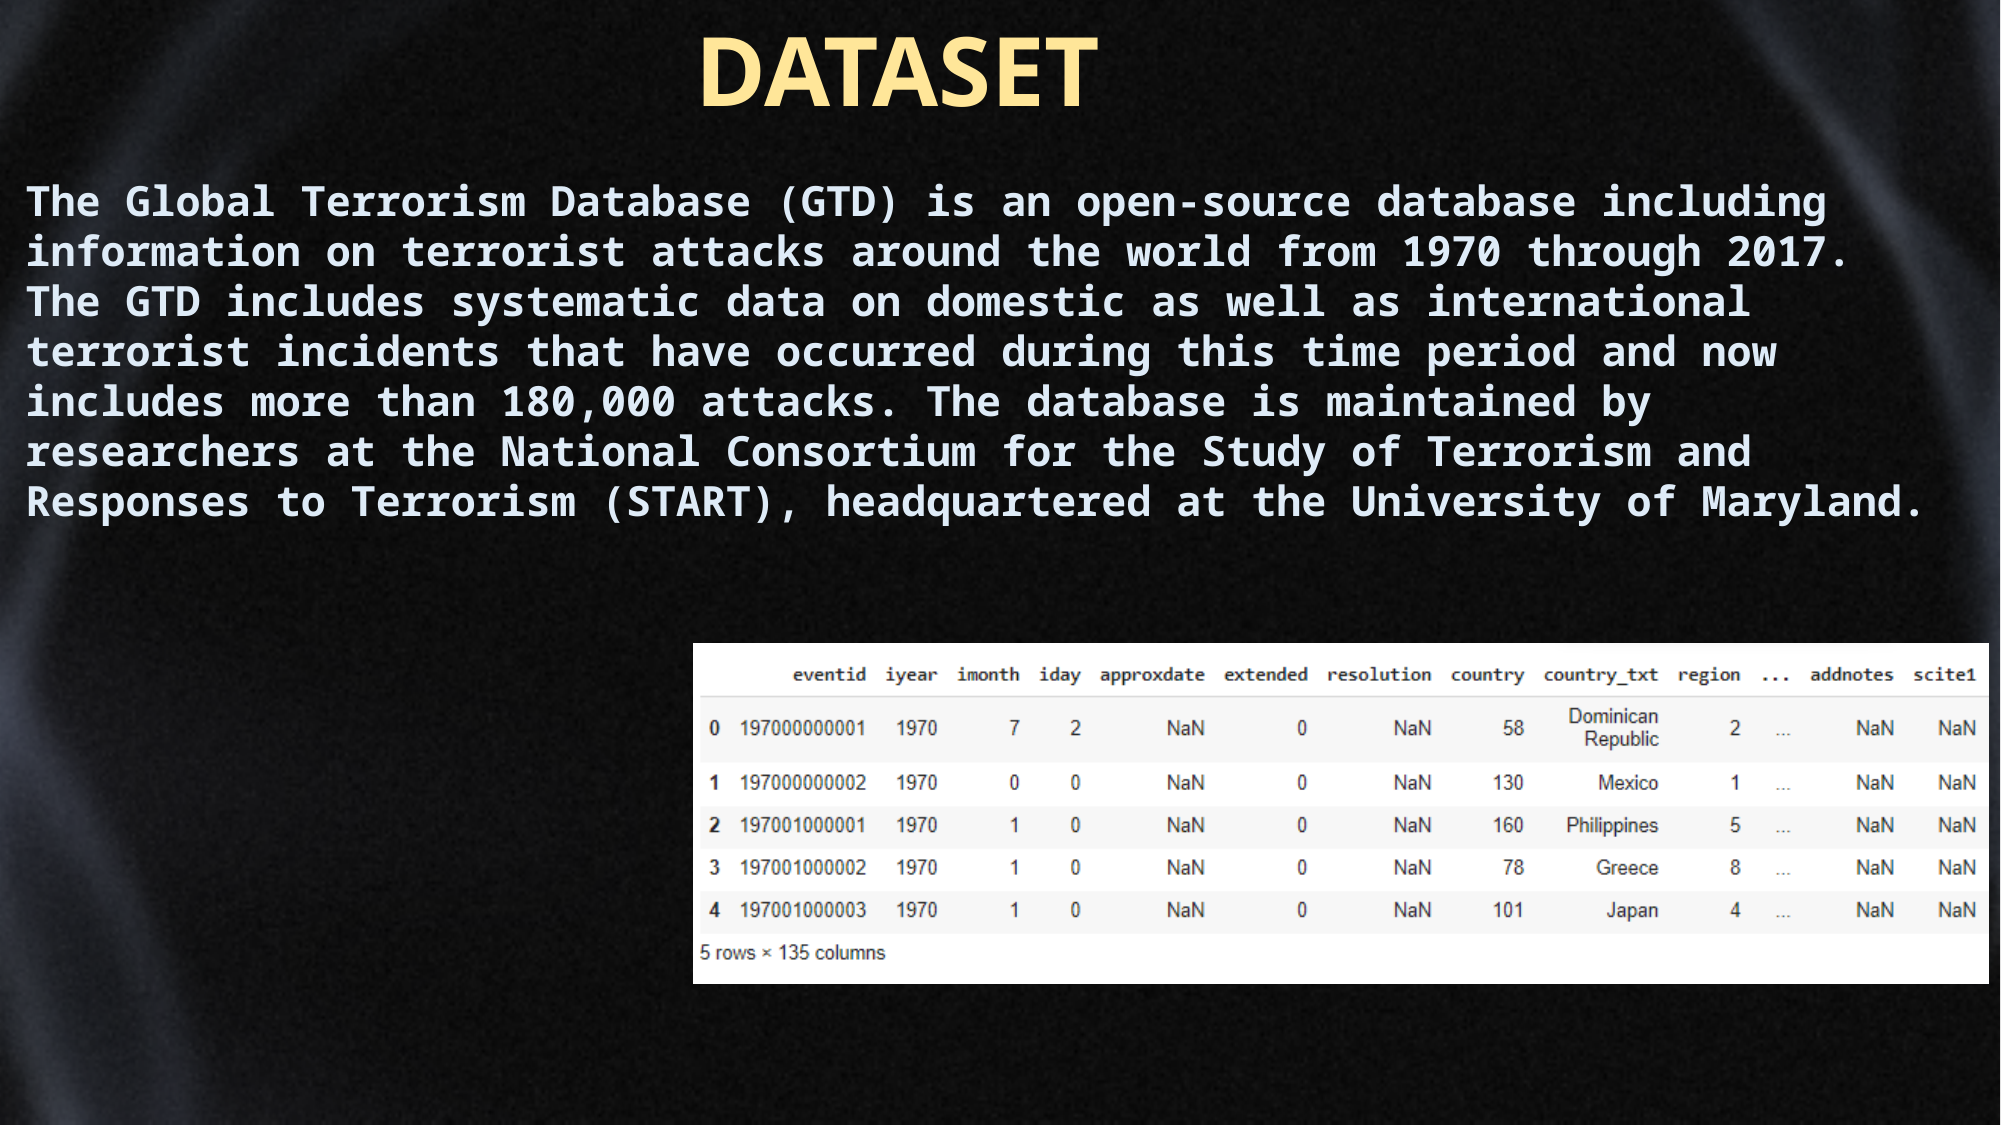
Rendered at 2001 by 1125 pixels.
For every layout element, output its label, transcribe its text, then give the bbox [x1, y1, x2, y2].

text_box The Global Terrorism Database (GTD) is an open-source database including information on terrorist attacks around the world from 1970 through 2017. The GTD includes systematic data on domestic as well as international terrorist incidents that have occurred during this time period and now includes more than 180,000 attacks. The database is maintained by researchers at the National Consortium for the Study of Terrorism and Responses to Terrorism (START), headquartered at the University of Maryland. [10, 166, 1942, 582]
picture [0, 0, 2001, 1125]
text_box DATASET [532, 0, 1542, 161]
